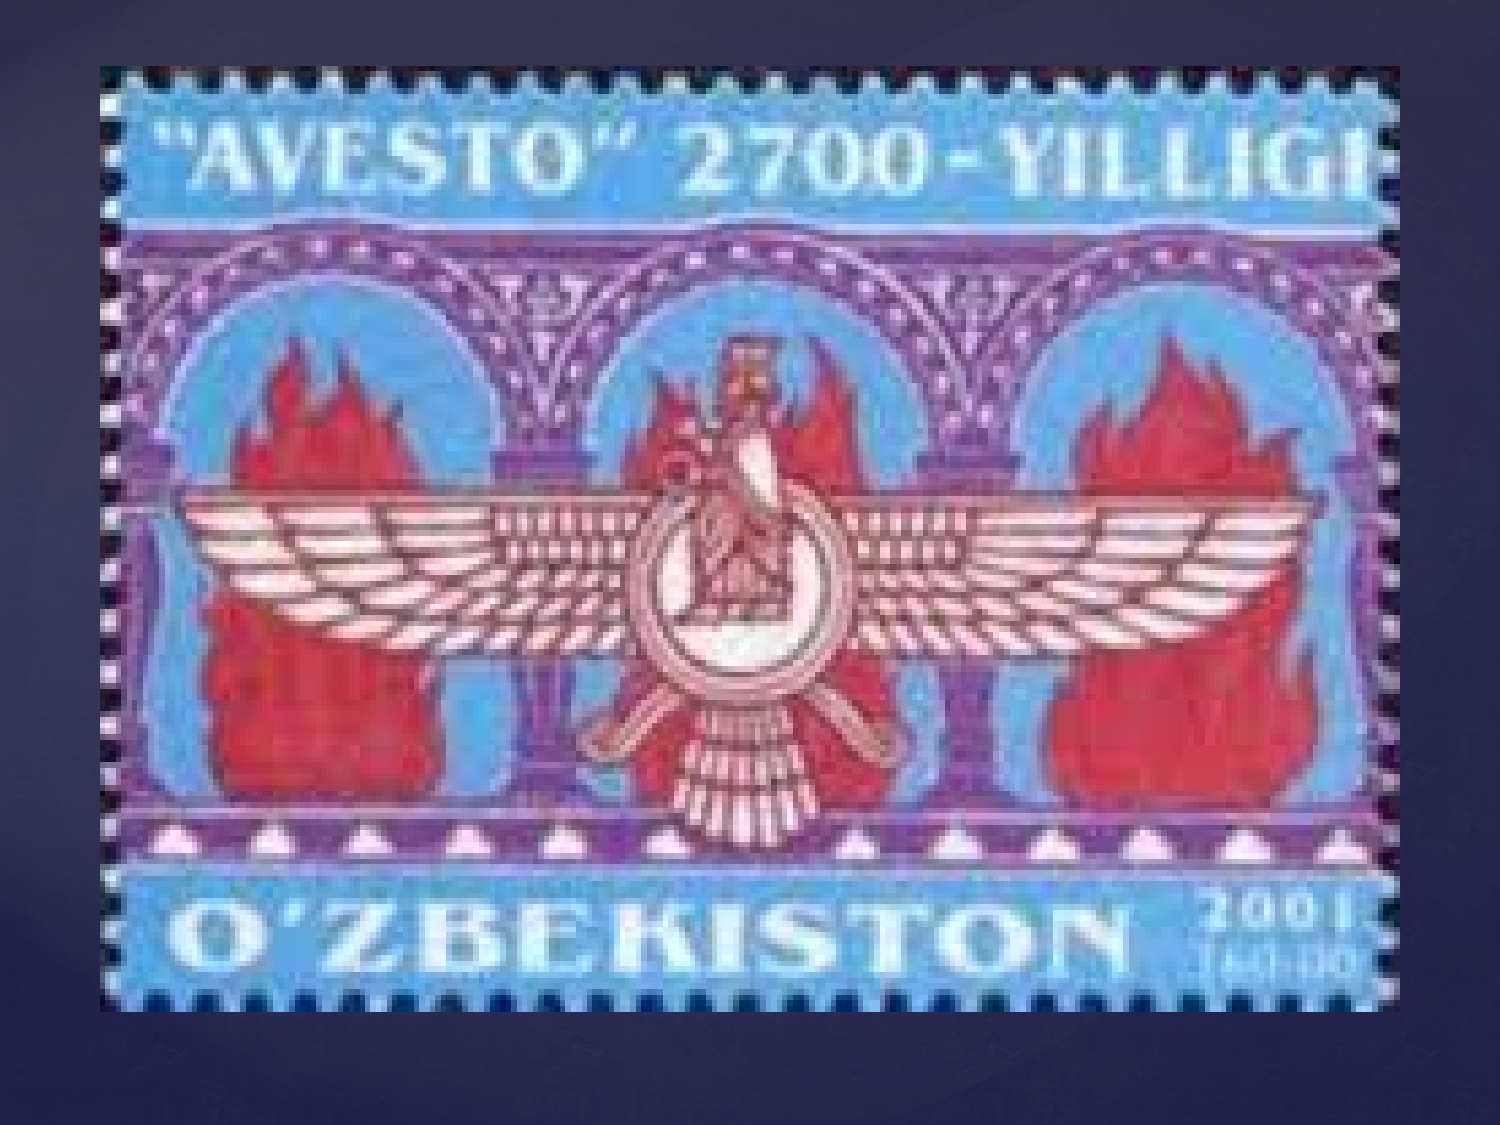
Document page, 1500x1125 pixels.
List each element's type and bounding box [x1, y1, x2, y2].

picture [99, 65, 1401, 1012]
